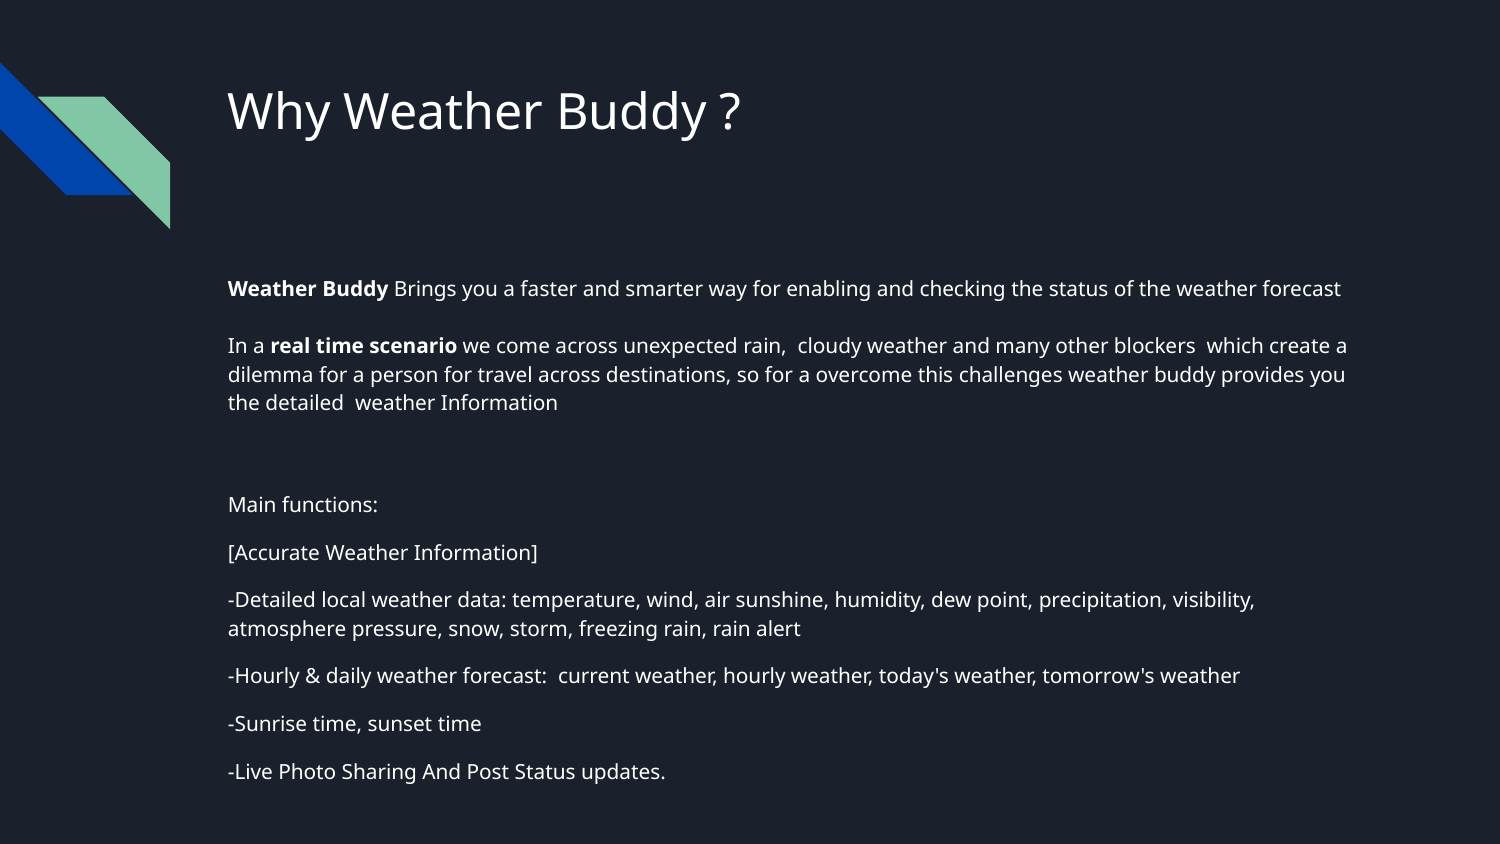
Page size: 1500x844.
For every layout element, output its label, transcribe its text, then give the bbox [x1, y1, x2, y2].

title Why Weather Buddy ? [212, 64, 1368, 215]
list Weather Buddy Brings you a faster and smarter way for enabling and checking the status of the weather forecast In a real time scenario we come across unexpected rain, cloudy weather and many other blockers which create a dilemma for a person for travel across destinations, so for a overcome this challenges weather buddy provides you the detailed weather Information Main functions: [Accurate Weather Information] -Detailed local weather data: temperature, wind, air sunshine, humidity, dew point, precipitation, visibility, atmosphere pressure, snow, storm, freezing rain, rain alert -Hourly & daily weather forecast: current weather, hourly weather, today's weather, tomorrow's weather -Sunrise time, sunset time -Live Photo Sharing And Post Status updates. [212, 257, 1368, 805]
